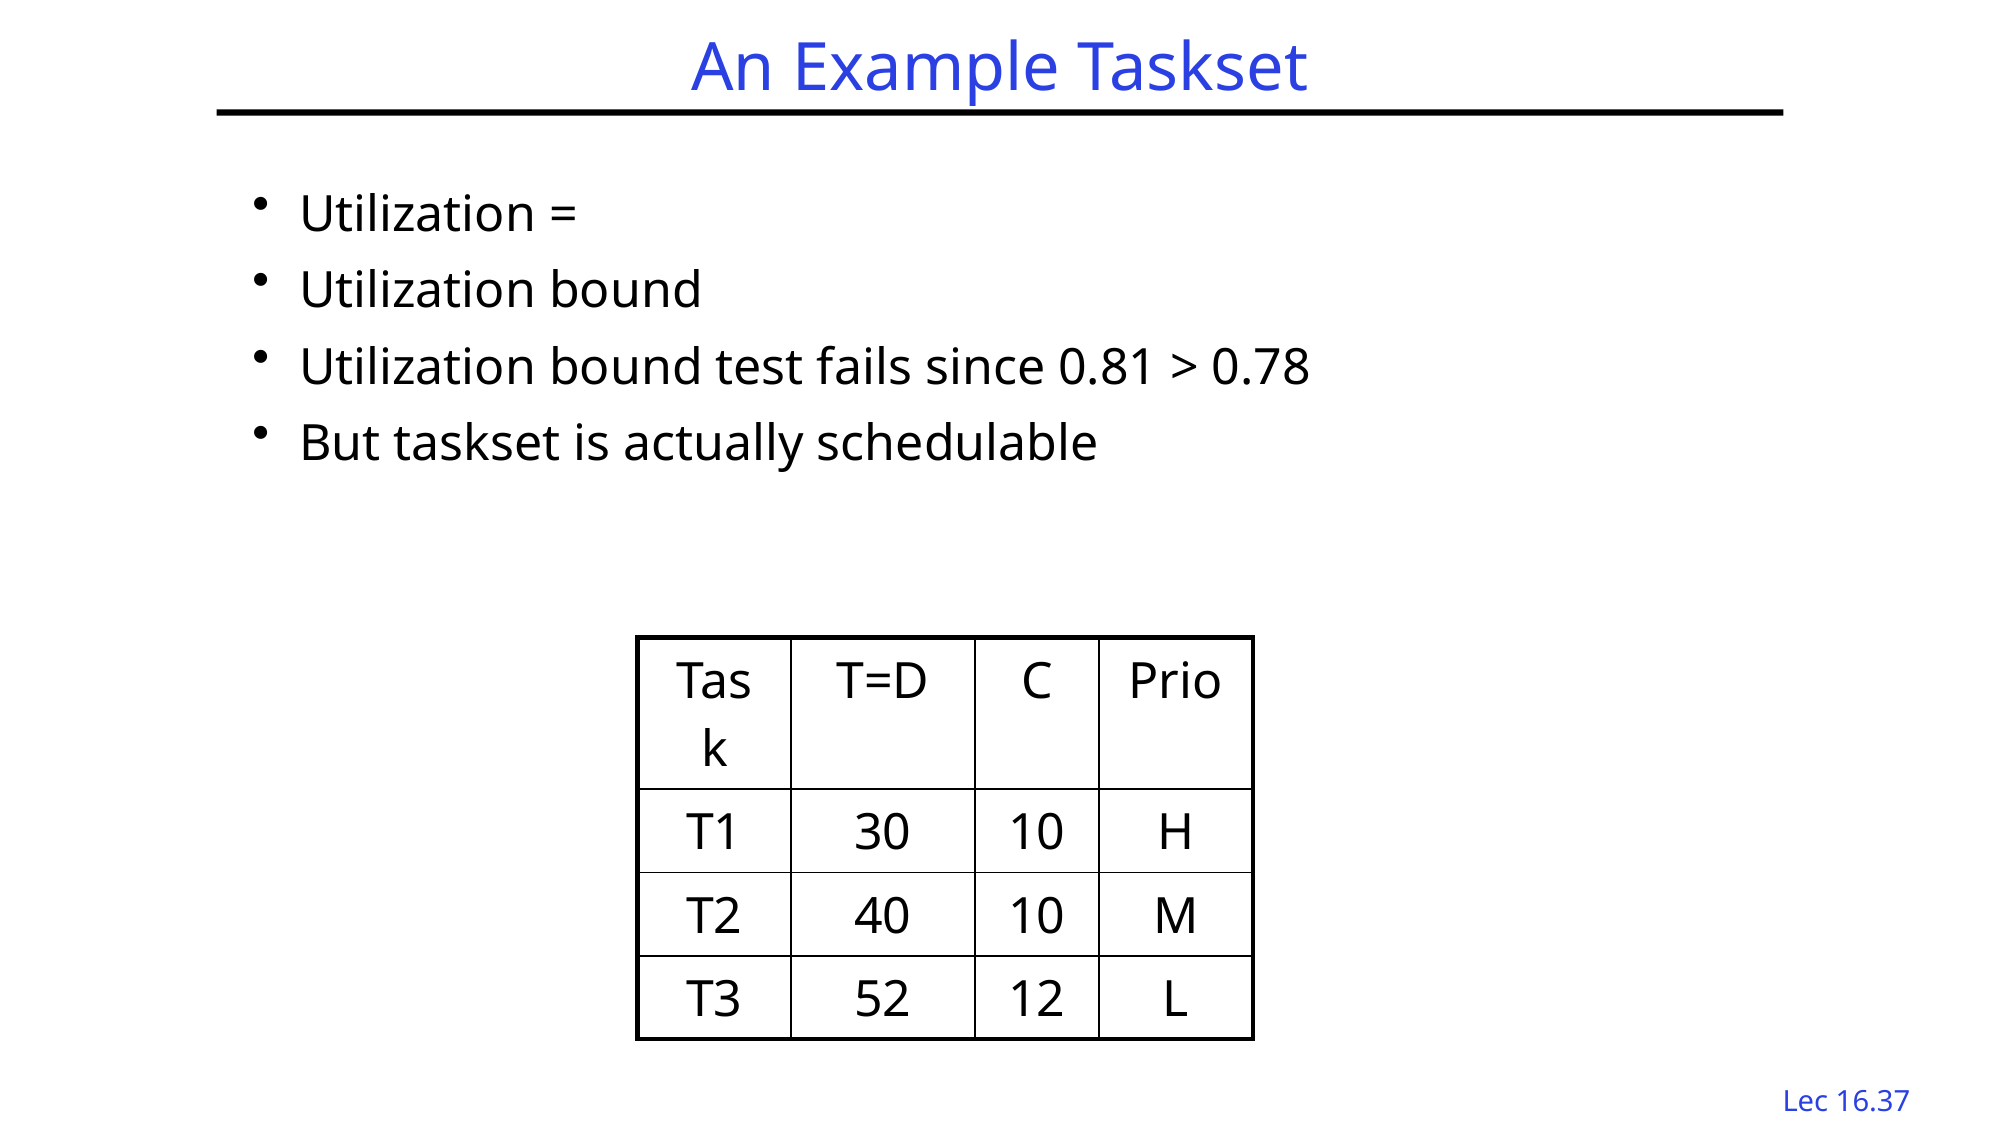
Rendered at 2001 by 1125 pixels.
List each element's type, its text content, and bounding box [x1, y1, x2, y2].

table_header C [976, 640, 1098, 788]
table_header T=D [792, 640, 974, 788]
table_cell 40 [792, 873, 974, 955]
table_cell 52 [792, 957, 974, 1037]
table_cell T2 [640, 873, 790, 955]
table_cell L [1100, 957, 1251, 1037]
title An Example Taskset [216, 24, 1784, 113]
table_header Prio [1100, 640, 1251, 788]
table_cell 12 [976, 957, 1098, 1037]
table_cell 10 [976, 790, 1098, 872]
table_cell T3 [640, 957, 790, 1037]
table_cell 30 [792, 790, 974, 872]
table_cell T1 [640, 790, 790, 872]
table_cell 10 [976, 873, 1098, 955]
table_header Task [640, 640, 790, 788]
table_cell M [1100, 873, 1251, 955]
table_cell H [1100, 790, 1251, 872]
